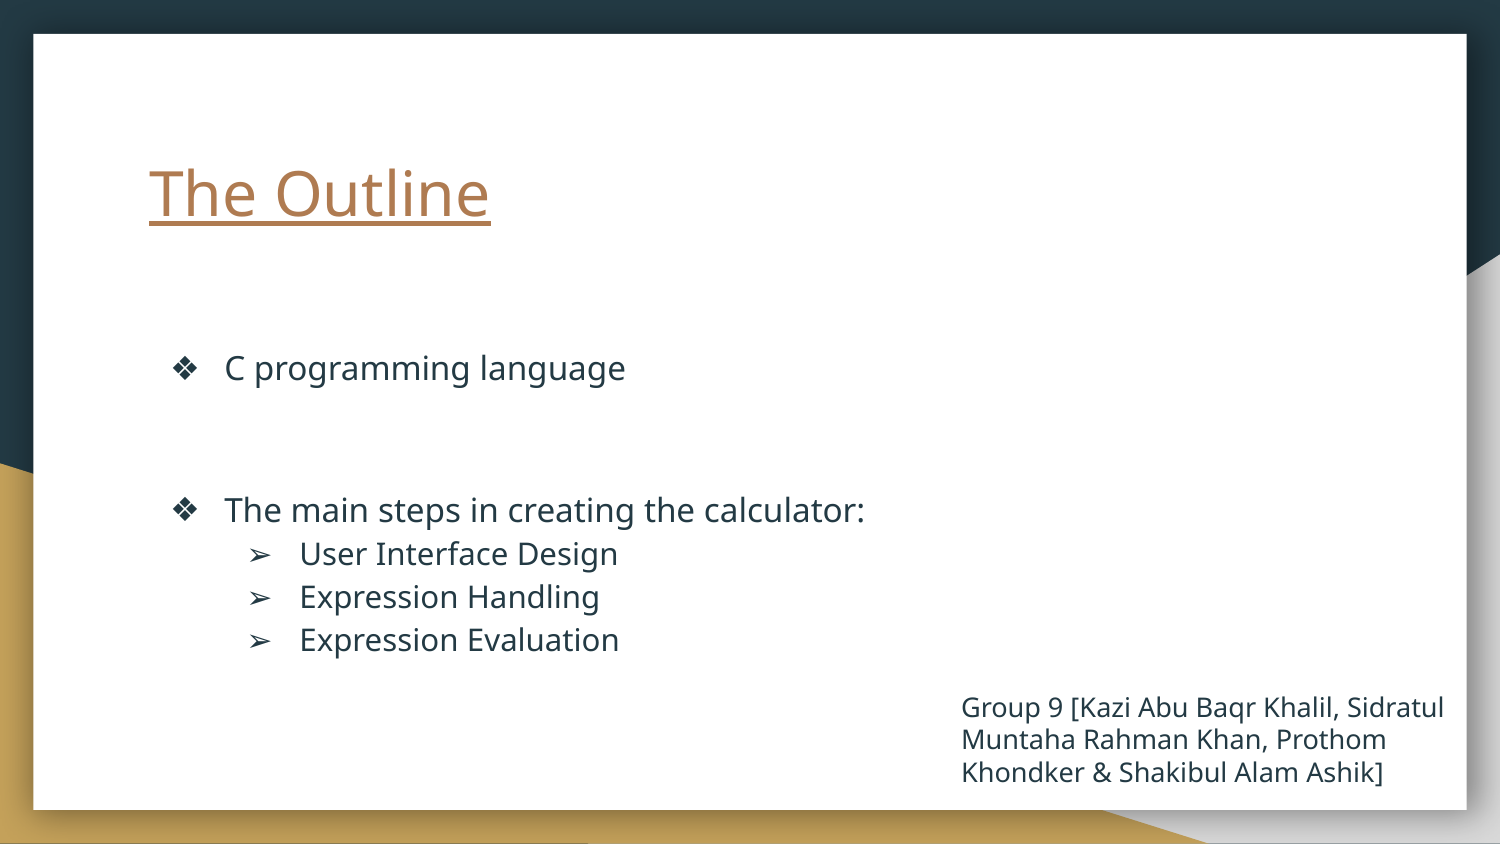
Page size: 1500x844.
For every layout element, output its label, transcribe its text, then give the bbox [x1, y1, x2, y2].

text_box Group 9 [Kazi Abu Baqr Khalil, Sidratul Muntaha Rahman Khan, Prothom Khondker & Shakibul Alam Ashik] [946, 674, 1492, 844]
title The Outline [134, 138, 1366, 296]
list C programming language The main steps in creating the calculator: User Interface Design Expression Handling Expression Evaluation [134, 326, 1366, 729]
